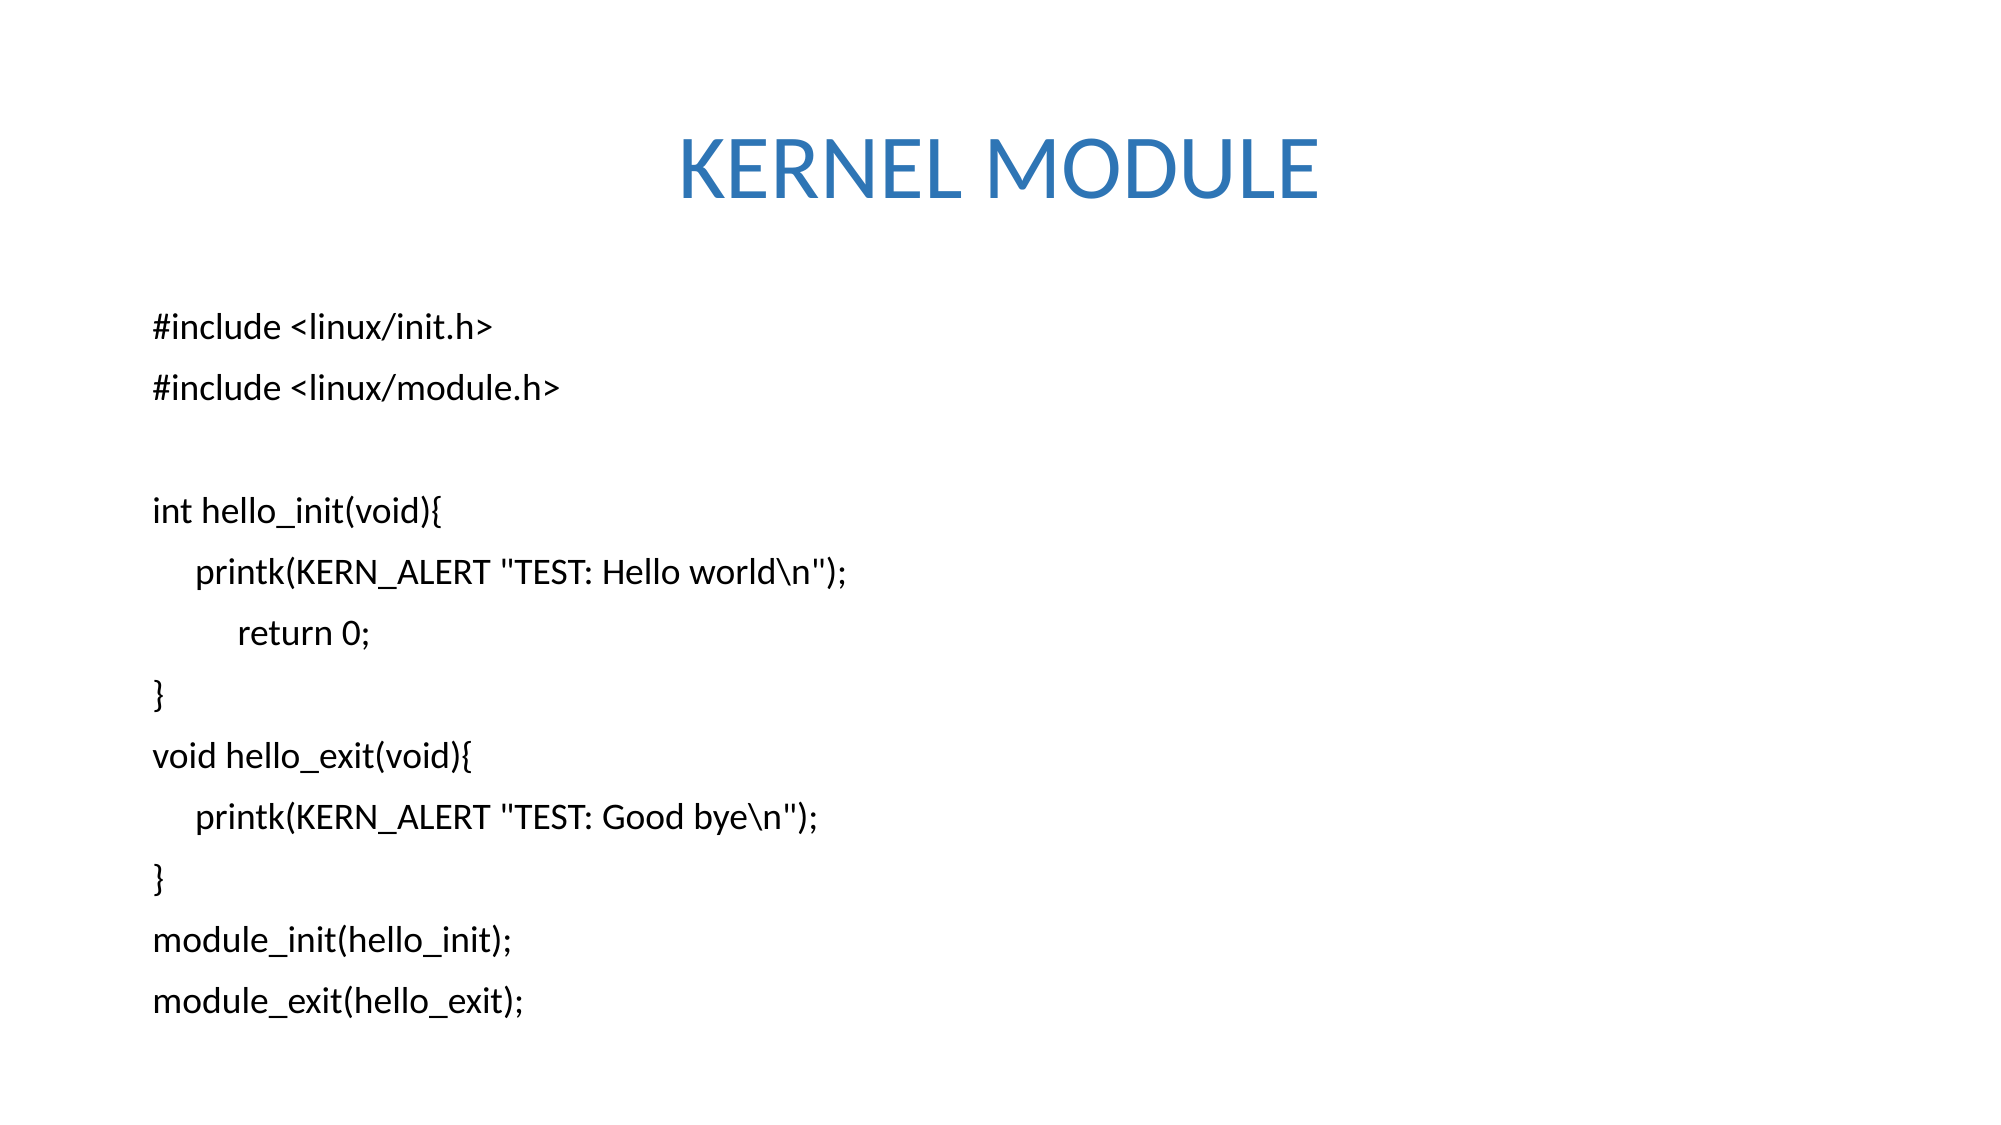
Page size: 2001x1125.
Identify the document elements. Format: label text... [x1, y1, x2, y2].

title KERNEL MODULE [137, 59, 1863, 278]
list #include <linux/init.h> #include <linux/module.h> int hello_init(void){ printk(KERN_ALERT "TEST: Hello world\n"); return 0; } void hello_exit(void){ printk(KERN_ALERT "TEST: Good bye\n"); } module_init(hello_init); module_exit(hello_exit); [137, 299, 1863, 1014]
